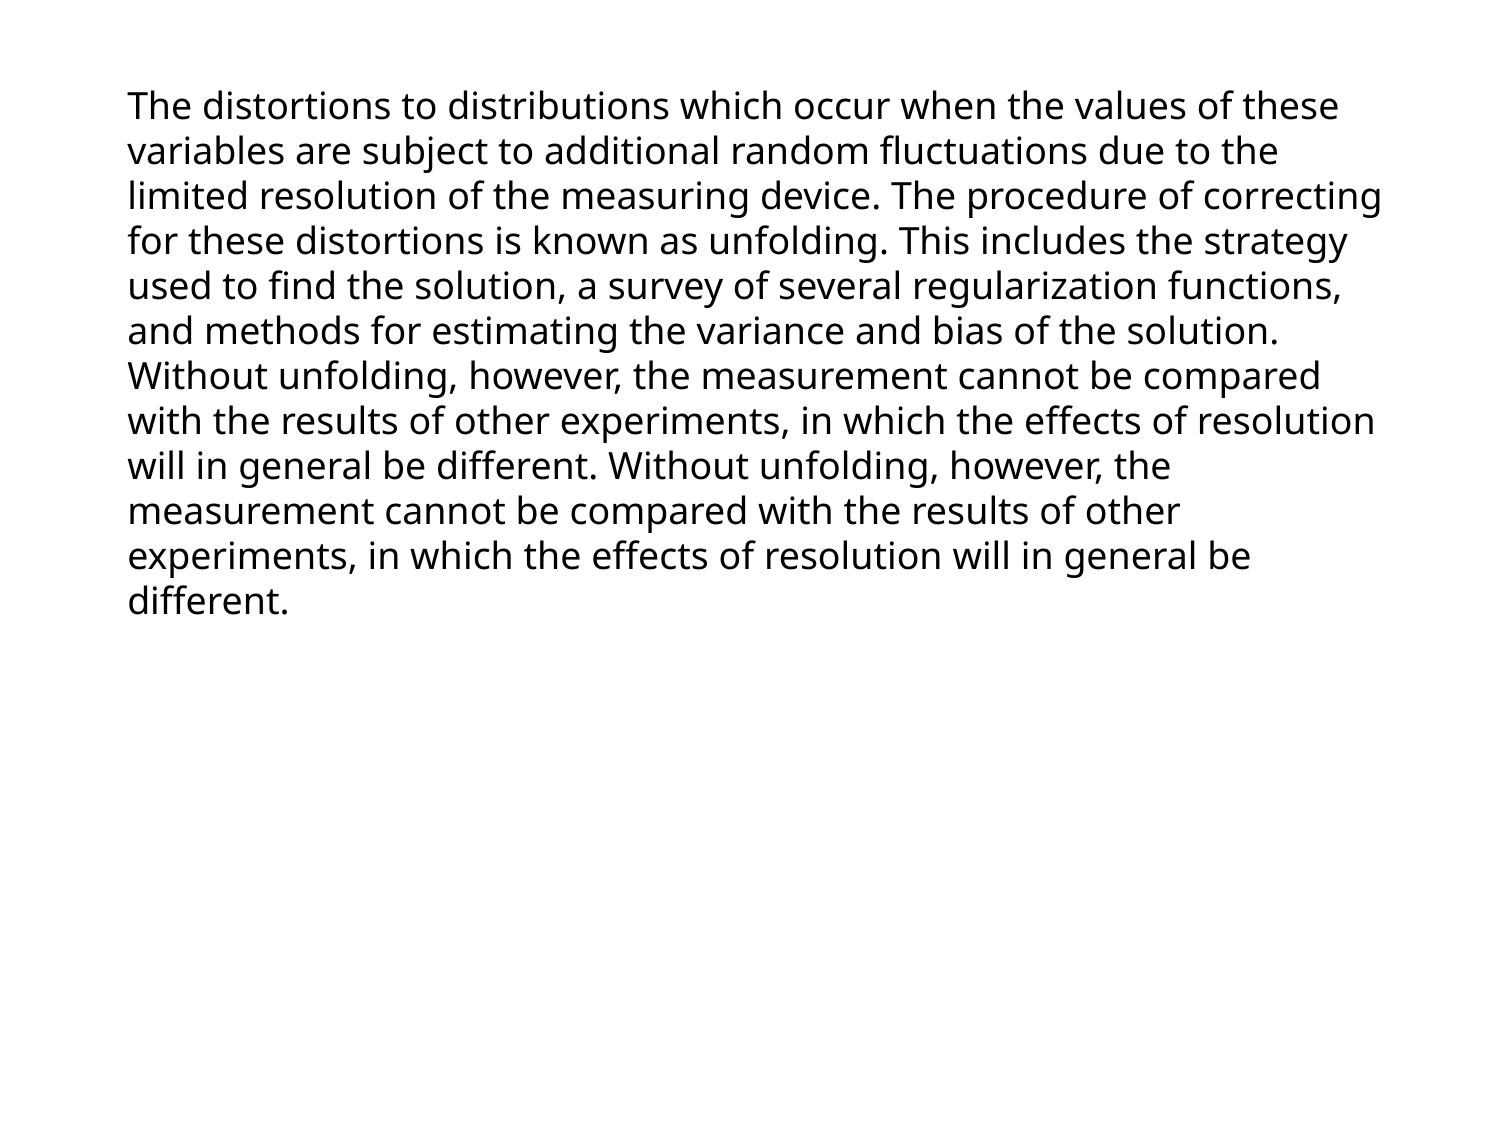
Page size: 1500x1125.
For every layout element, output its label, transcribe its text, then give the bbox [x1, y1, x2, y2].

text_box The distortions to distributions which occur when the values of these variables are subject to additional random fluctuations due to the limited resolution of the measuring device. The procedure of correcting for these distortions is known as unfolding. This includes the strategy used to find the solution, a survey of several regularization functions, and methods for estimating the variance and bias of the solution. Without unfolding, however, the measurement cannot be compared with the results of other experiments, in which the effects of resolution will in general be different. Without unfolding, however, the measurement cannot be compared with the results of other experiments, in which the effects of resolution will in general be different. [112, 74, 1400, 630]
